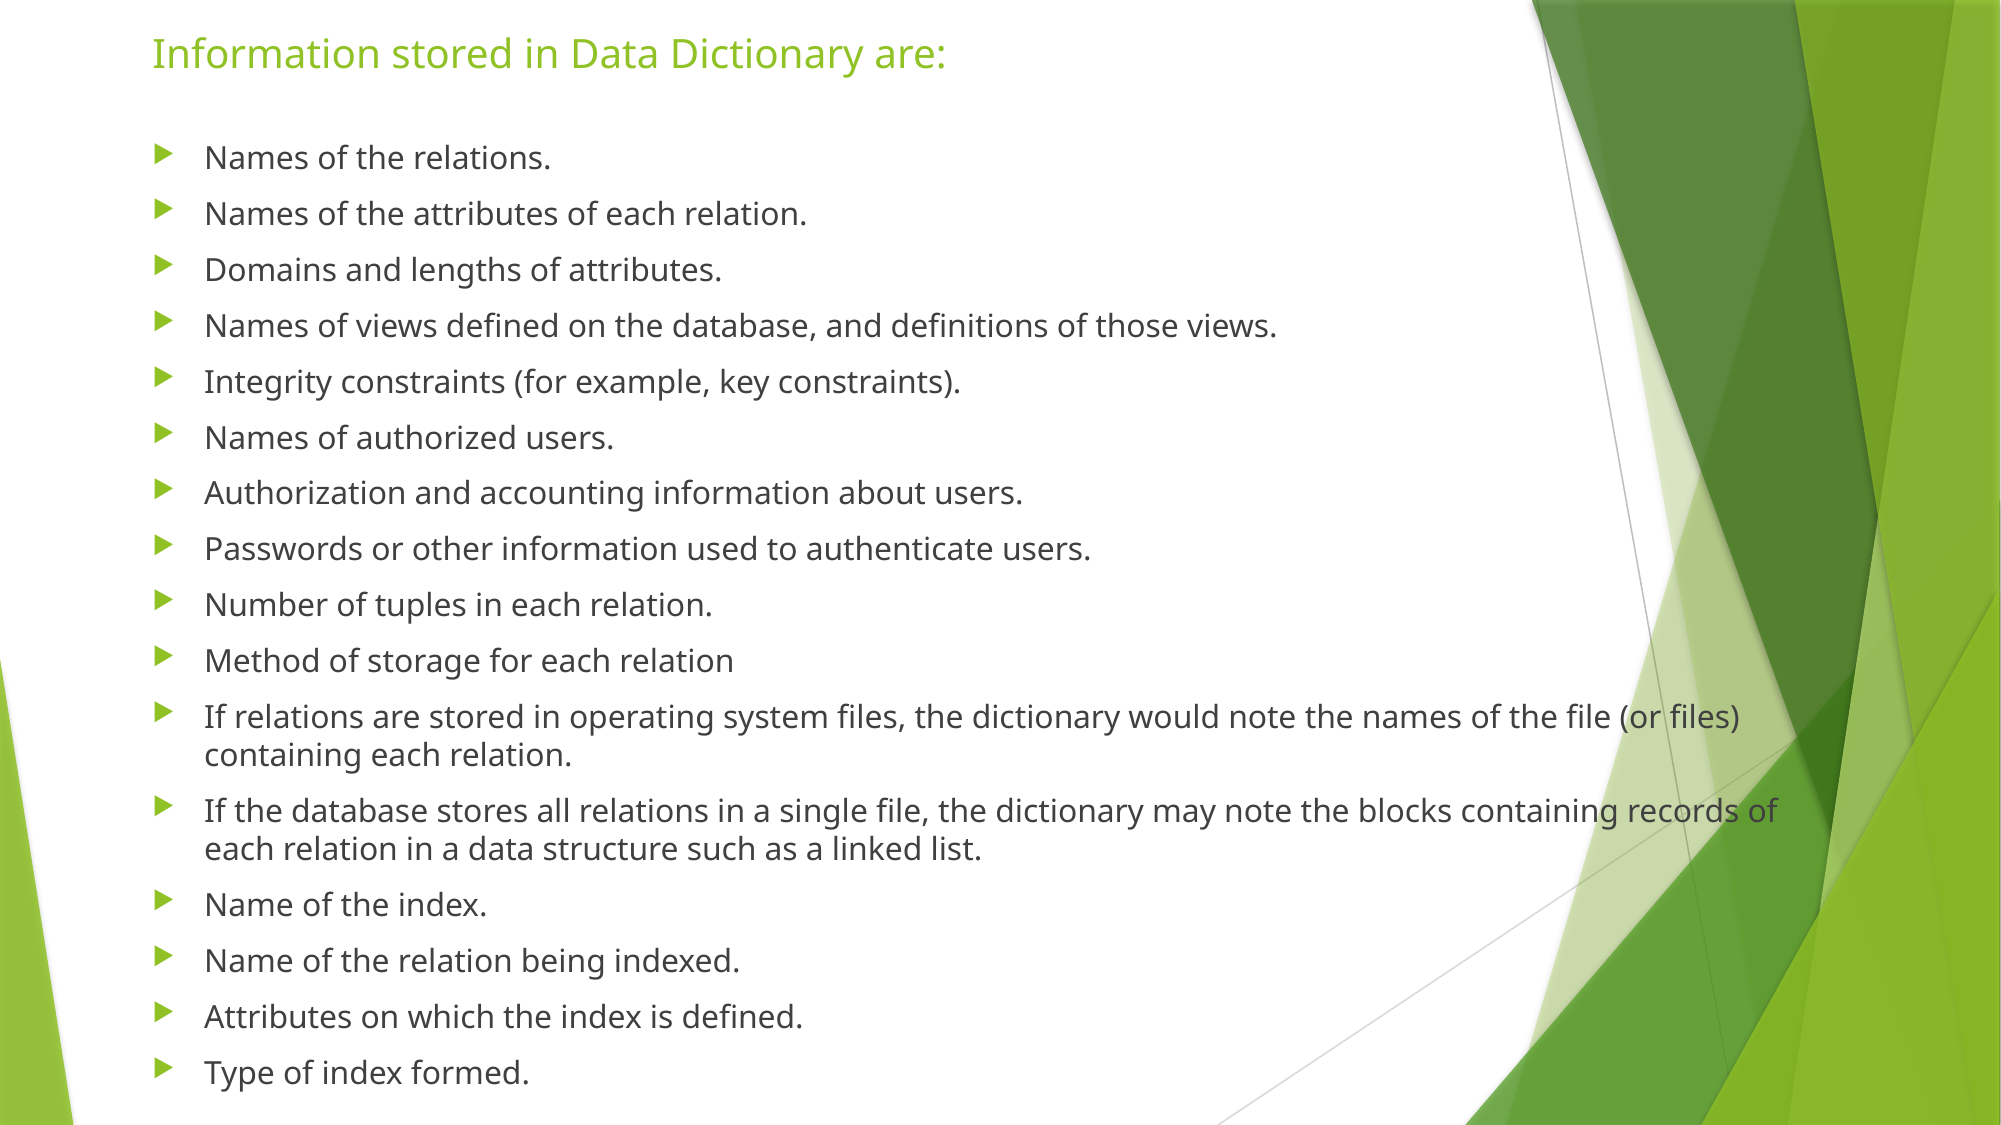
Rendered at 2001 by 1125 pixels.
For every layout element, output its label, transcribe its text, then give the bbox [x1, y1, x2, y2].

title Information stored in Data Dictionary are: [137, 20, 1863, 85]
list Names of the relations. Names of the attributes of each relation. Domains and lengths of attributes. Names of views defined on the database, and definitions of those views. Integrity constraints (for example, key constraints). Names of authorized users. Authorization and accounting information about users. Passwords or other information used to authenticate users. Number of tuples in each relation. Method of storage for each relation If relations are stored in operating system files, the dictionary would note the names of the file (or files) containing each relation. If the database stores all relations in a single file, the dictionary may note the blocks containing records of each relation in a data structure such as a linked list. Name of the index. Name of the relation being indexed. Attributes on which the index is defined. Type of index formed. [137, 130, 1863, 1105]
